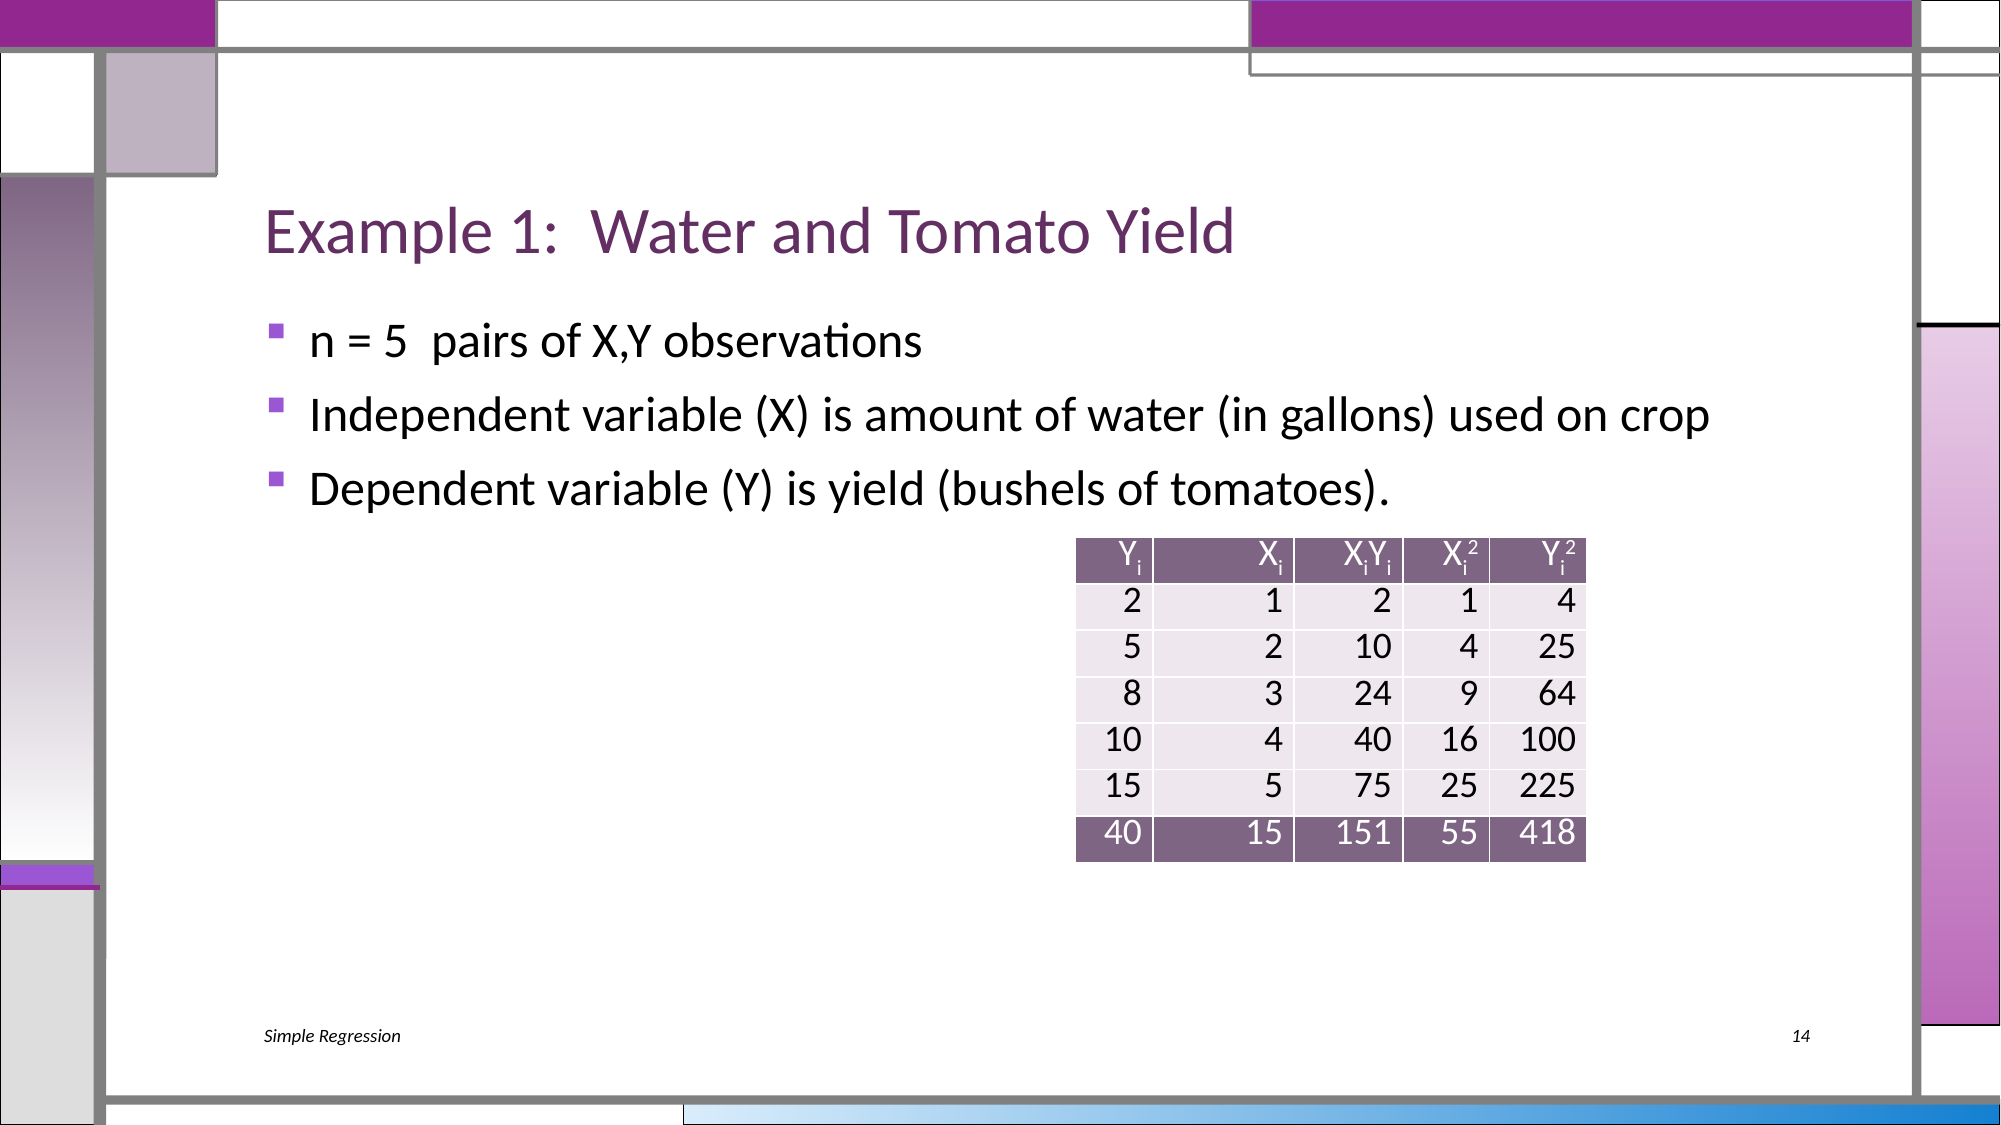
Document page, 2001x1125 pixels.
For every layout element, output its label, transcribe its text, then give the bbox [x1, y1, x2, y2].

table_cell 10 [1295, 631, 1402, 676]
table_cell 16 [1404, 724, 1489, 769]
table_cell 40 [1076, 817, 1152, 862]
title Example 1: Water and Tomato Yield [249, 87, 1826, 275]
table_cell 2 [1154, 631, 1293, 676]
table_cell 225 [1490, 770, 1586, 815]
table_cell 64 [1490, 678, 1586, 722]
table_cell 25 [1404, 770, 1489, 815]
table_cell 4 [1490, 585, 1586, 629]
table_cell 3 [1154, 678, 1293, 722]
table_header Yi2 [1490, 538, 1586, 583]
table_cell 5 [1076, 631, 1152, 676]
table_cell 2 [1076, 585, 1152, 629]
table_cell 10 [1076, 724, 1152, 769]
table_cell 1 [1154, 585, 1293, 629]
table_cell 4 [1404, 631, 1489, 676]
table_header XiYi [1295, 538, 1402, 583]
table_cell 4 [1154, 724, 1293, 769]
table_cell 15 [1154, 817, 1293, 862]
slide_number 14 [1662, 1012, 1826, 1058]
table_cell 55 [1404, 817, 1489, 862]
table_header Yi [1076, 538, 1152, 583]
table_cell 151 [1295, 817, 1402, 862]
table_cell 5 [1154, 770, 1293, 815]
footer Simple Regression [249, 1012, 1376, 1058]
list n = 5 pairs of X,Y observations Independent variable (X) is amount of water (in gallons) used on crop Dependent variable (Y) is yield (bushels of tomatoes). [249, 299, 1826, 988]
table_cell 1 [1404, 585, 1489, 629]
table_cell 9 [1404, 678, 1489, 722]
table_header Xi2 [1404, 538, 1489, 583]
table_cell 40 [1295, 724, 1402, 769]
table_cell 100 [1490, 724, 1586, 769]
table_cell 2 [1295, 585, 1402, 629]
table_cell 75 [1295, 770, 1402, 815]
table_cell 25 [1490, 631, 1586, 676]
table_cell 15 [1076, 770, 1152, 815]
table_header Xi [1154, 538, 1293, 583]
table_cell 24 [1295, 678, 1402, 722]
table_cell 418 [1490, 817, 1586, 862]
table_cell 8 [1076, 678, 1152, 722]
